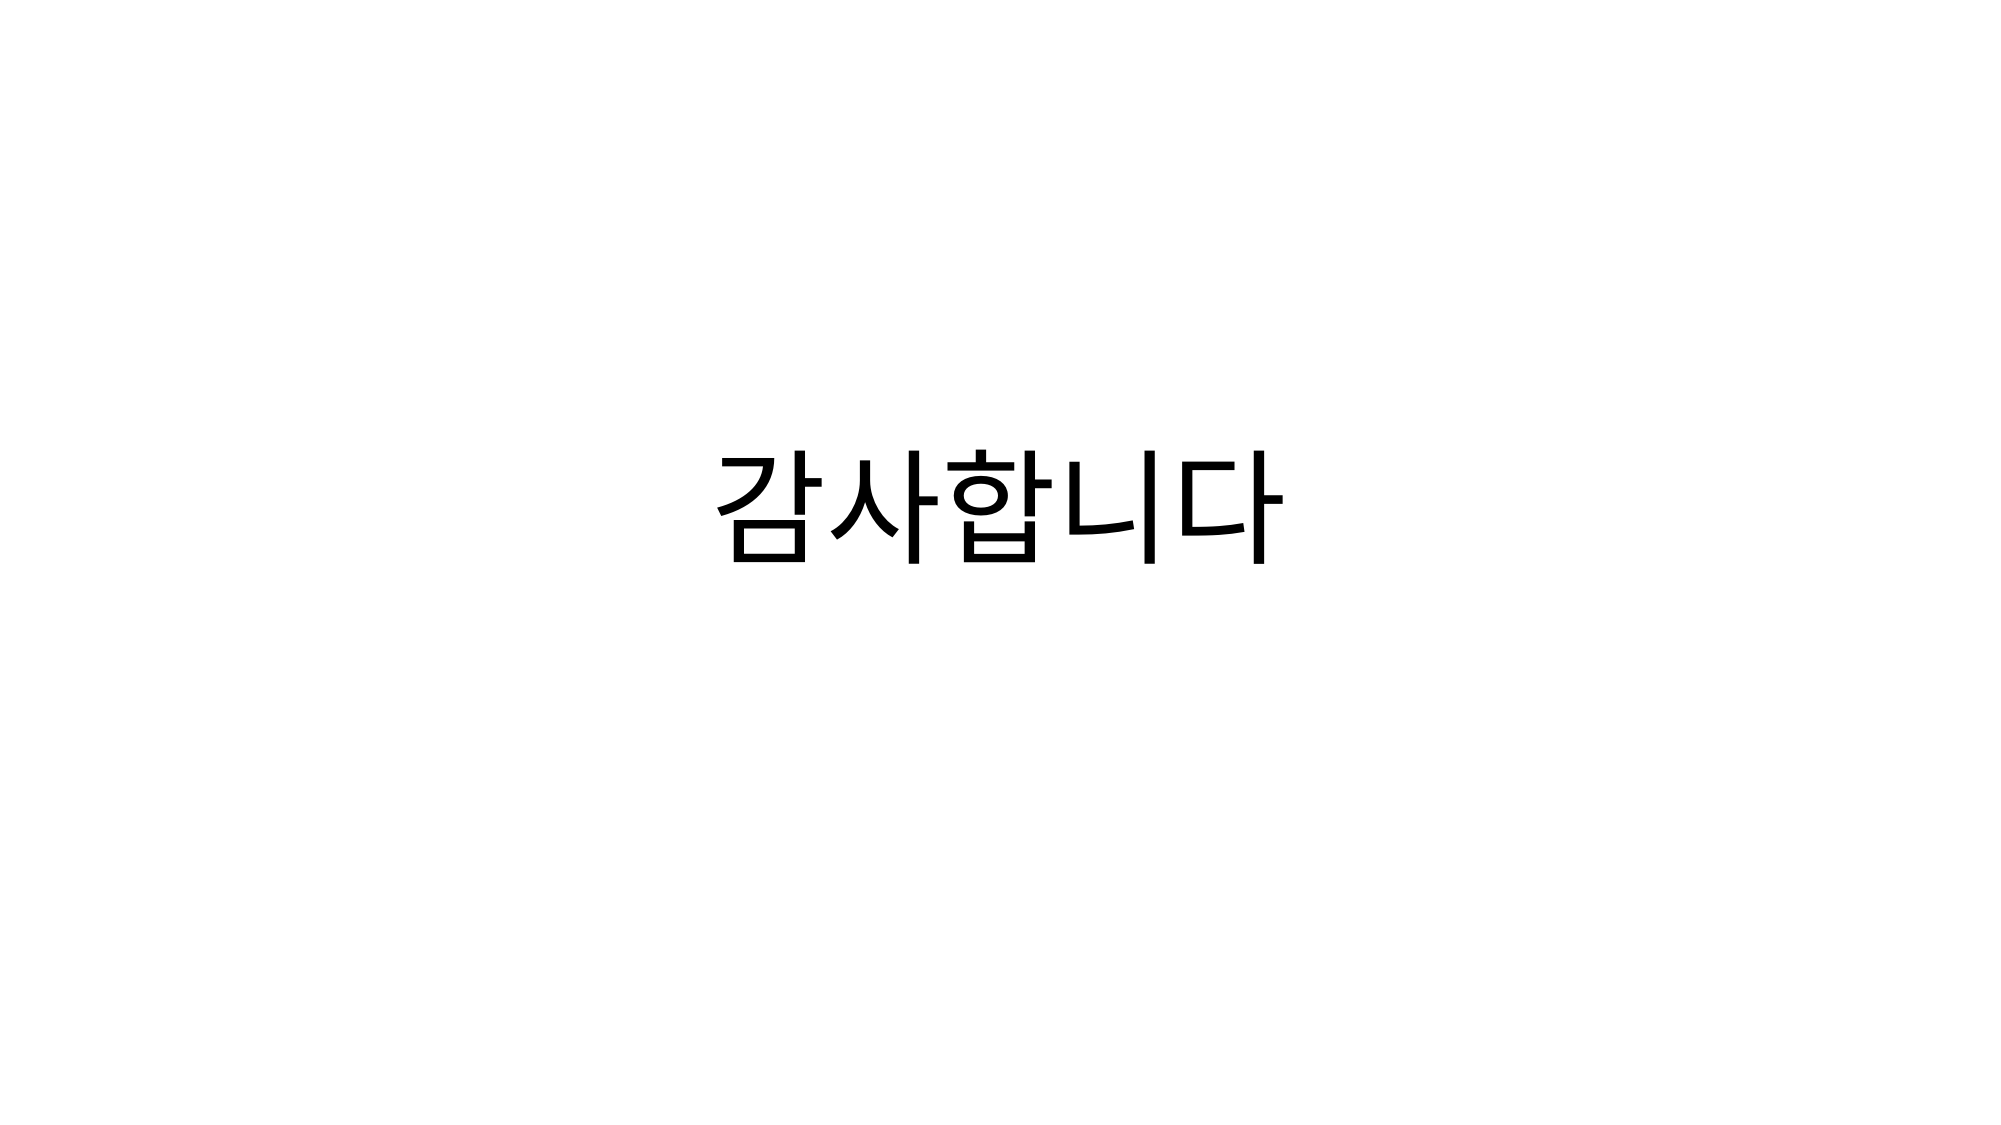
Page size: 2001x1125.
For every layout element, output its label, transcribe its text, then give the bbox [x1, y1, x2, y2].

title 감사합니다 [136, 280, 1862, 749]
